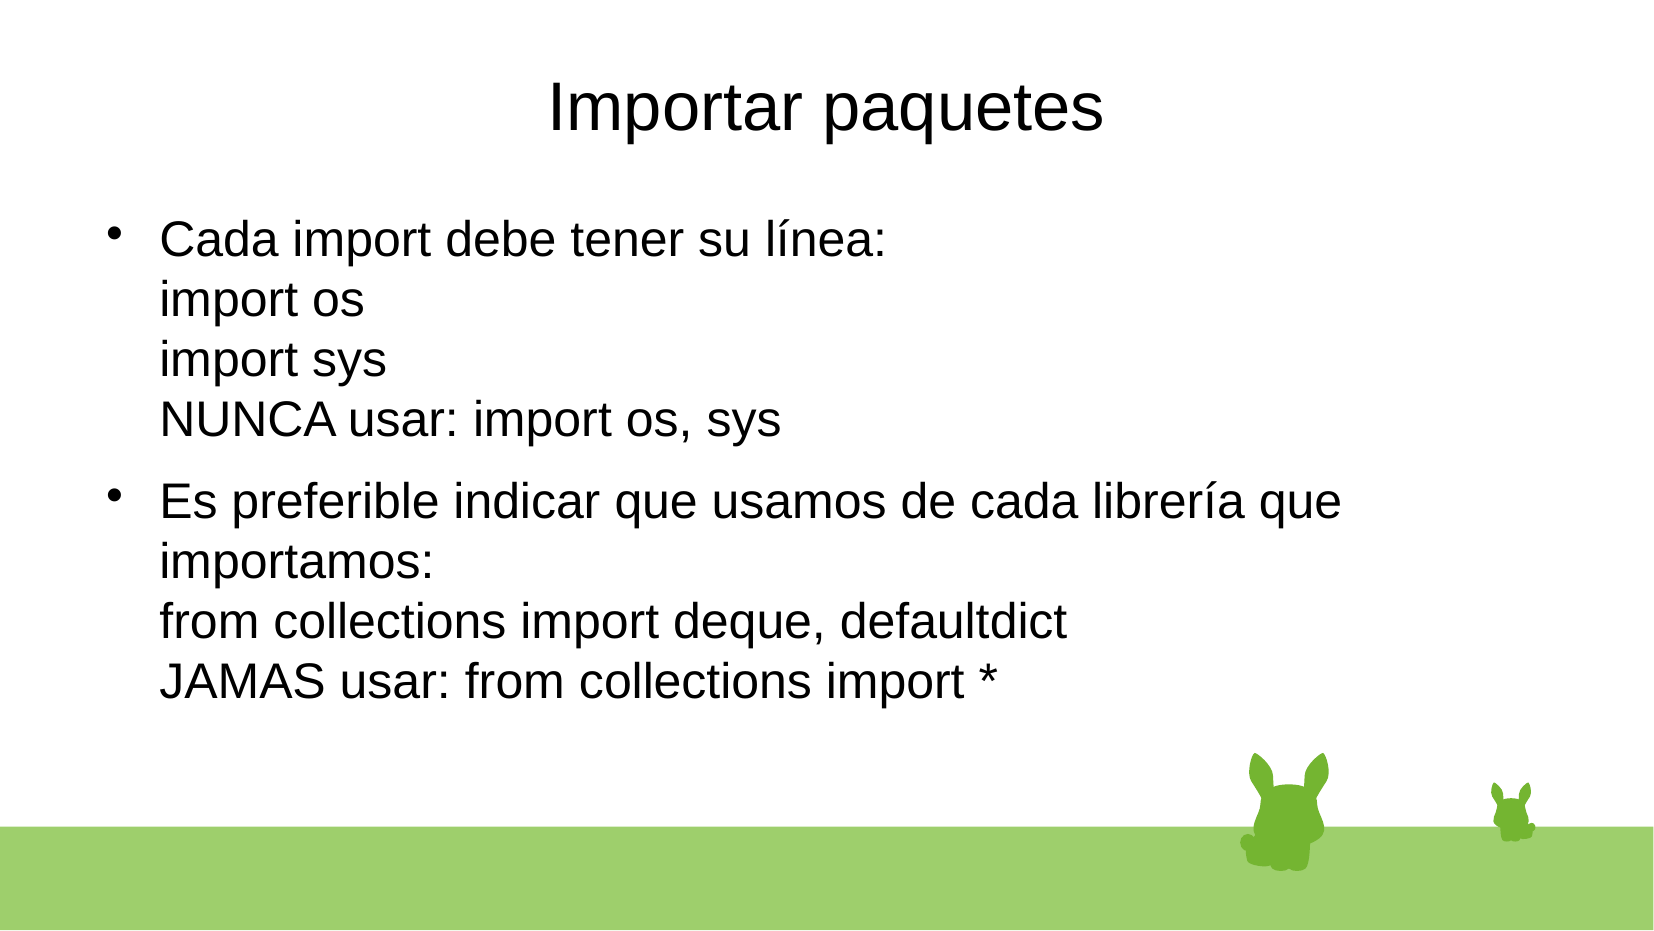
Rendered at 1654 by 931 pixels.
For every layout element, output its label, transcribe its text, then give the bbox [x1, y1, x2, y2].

title Importar paquetes [88, 29, 1565, 178]
list Cada import debe tener su línea: import os import sys NUNCA usar: import os, sys Es preferible indicar que usamos de cada librería que importamos: from collections import deque, defaultdict JAMAS usar: from collections import * [88, 206, 1565, 739]
